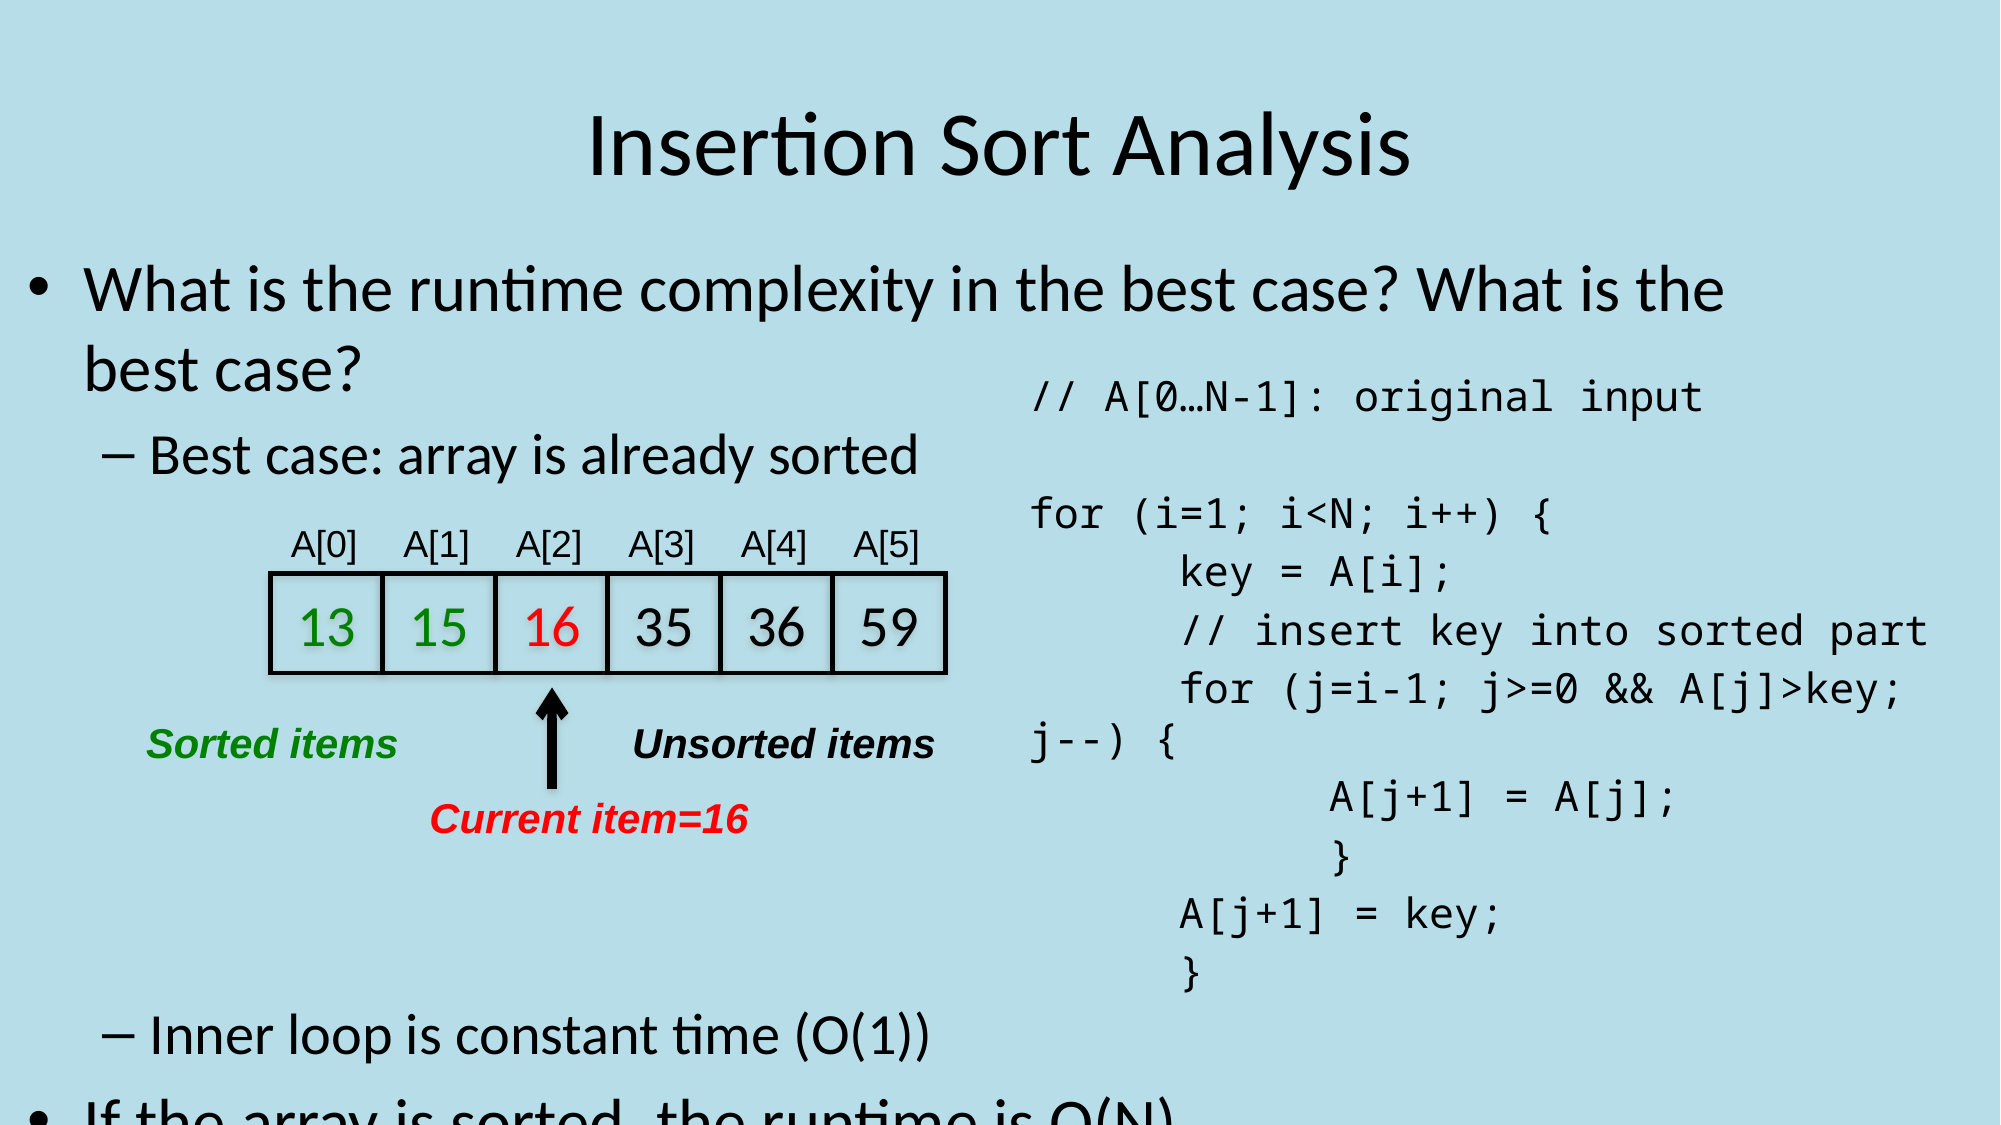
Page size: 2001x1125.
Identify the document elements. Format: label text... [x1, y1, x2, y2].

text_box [124, 512, 958, 851]
list What is the runtime complexity in the best case? What is the best case? Best case: array is already sorted Inner loop is constant time (O(1)) If the array is sorted, the runtime is O(N) [12, 237, 1813, 600]
title Insertion Sort Analysis [99, 45, 1900, 233]
text_box // A[0…N-1]: original input for (i=1; i<N; i++) { key = A[i]; // insert key into sorted part for (j=i-1; j>=0 && A[j]>key; j--) { A[j+1] = A[j]; } A[j+1] = key; } [1014, 362, 2000, 1105]
